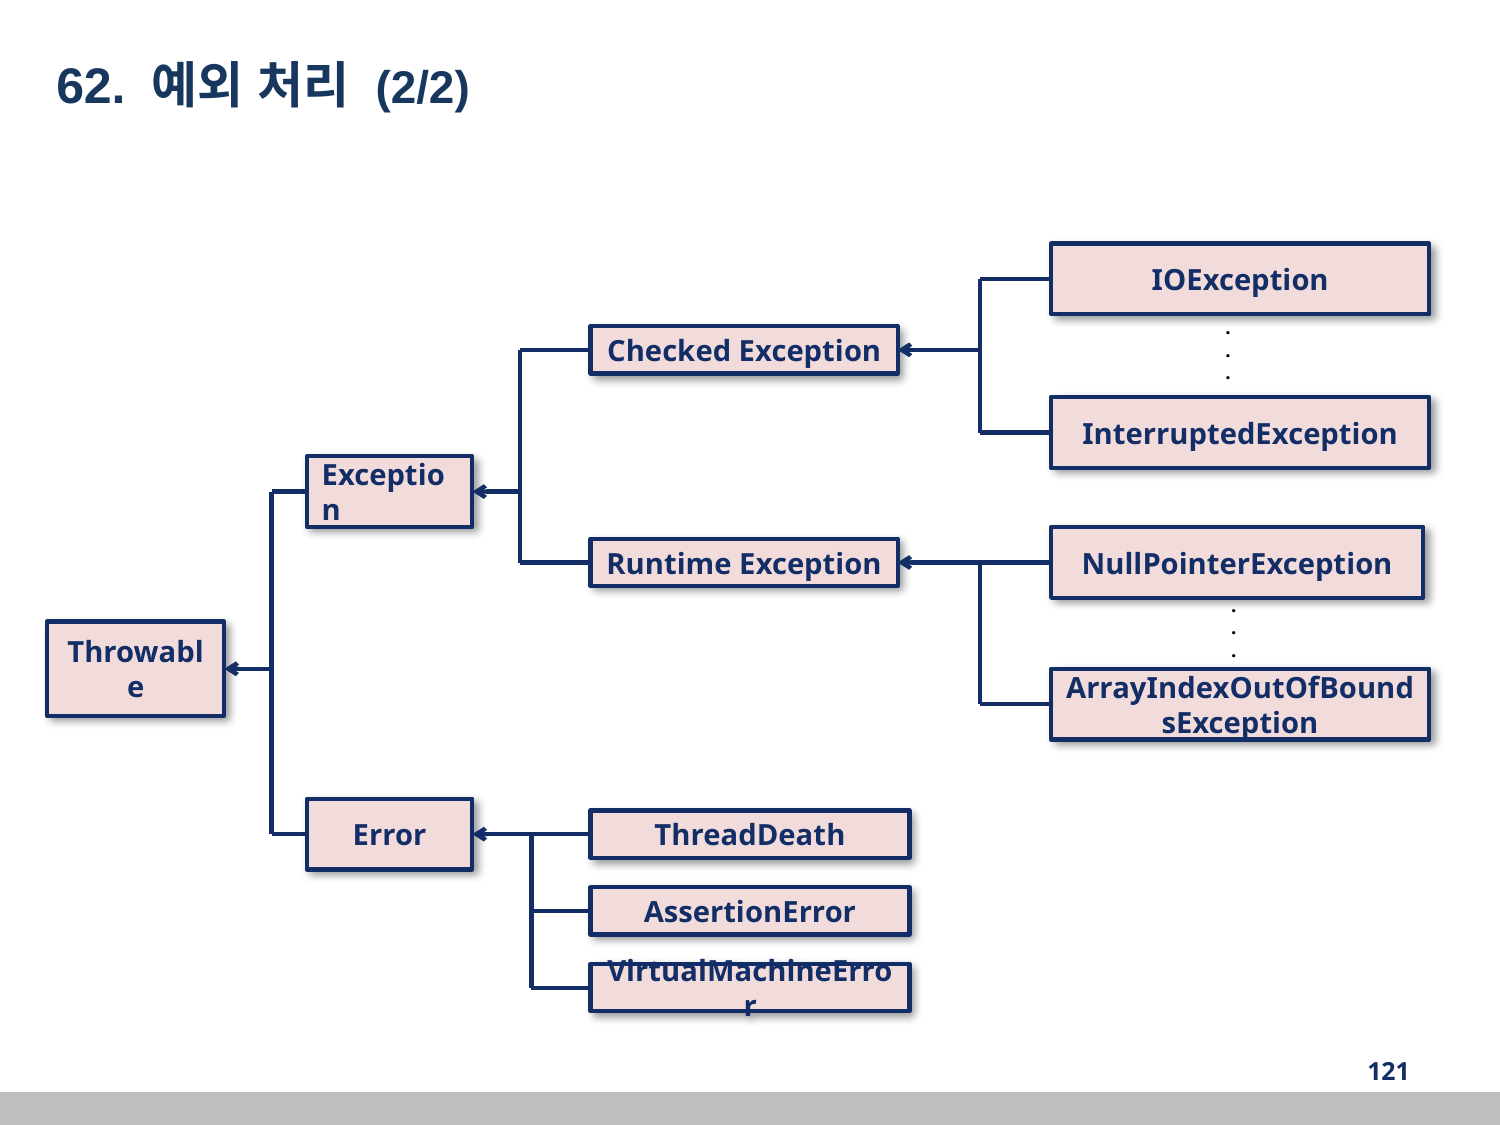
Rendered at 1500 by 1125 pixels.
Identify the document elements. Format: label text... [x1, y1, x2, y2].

slide_number 121 [1074, 1042, 1425, 1103]
text_box [0, 1090, 1500, 1125]
text_box 62. 예외 처리 (2/2) [41, 19, 1205, 149]
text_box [46, 243, 1430, 1012]
